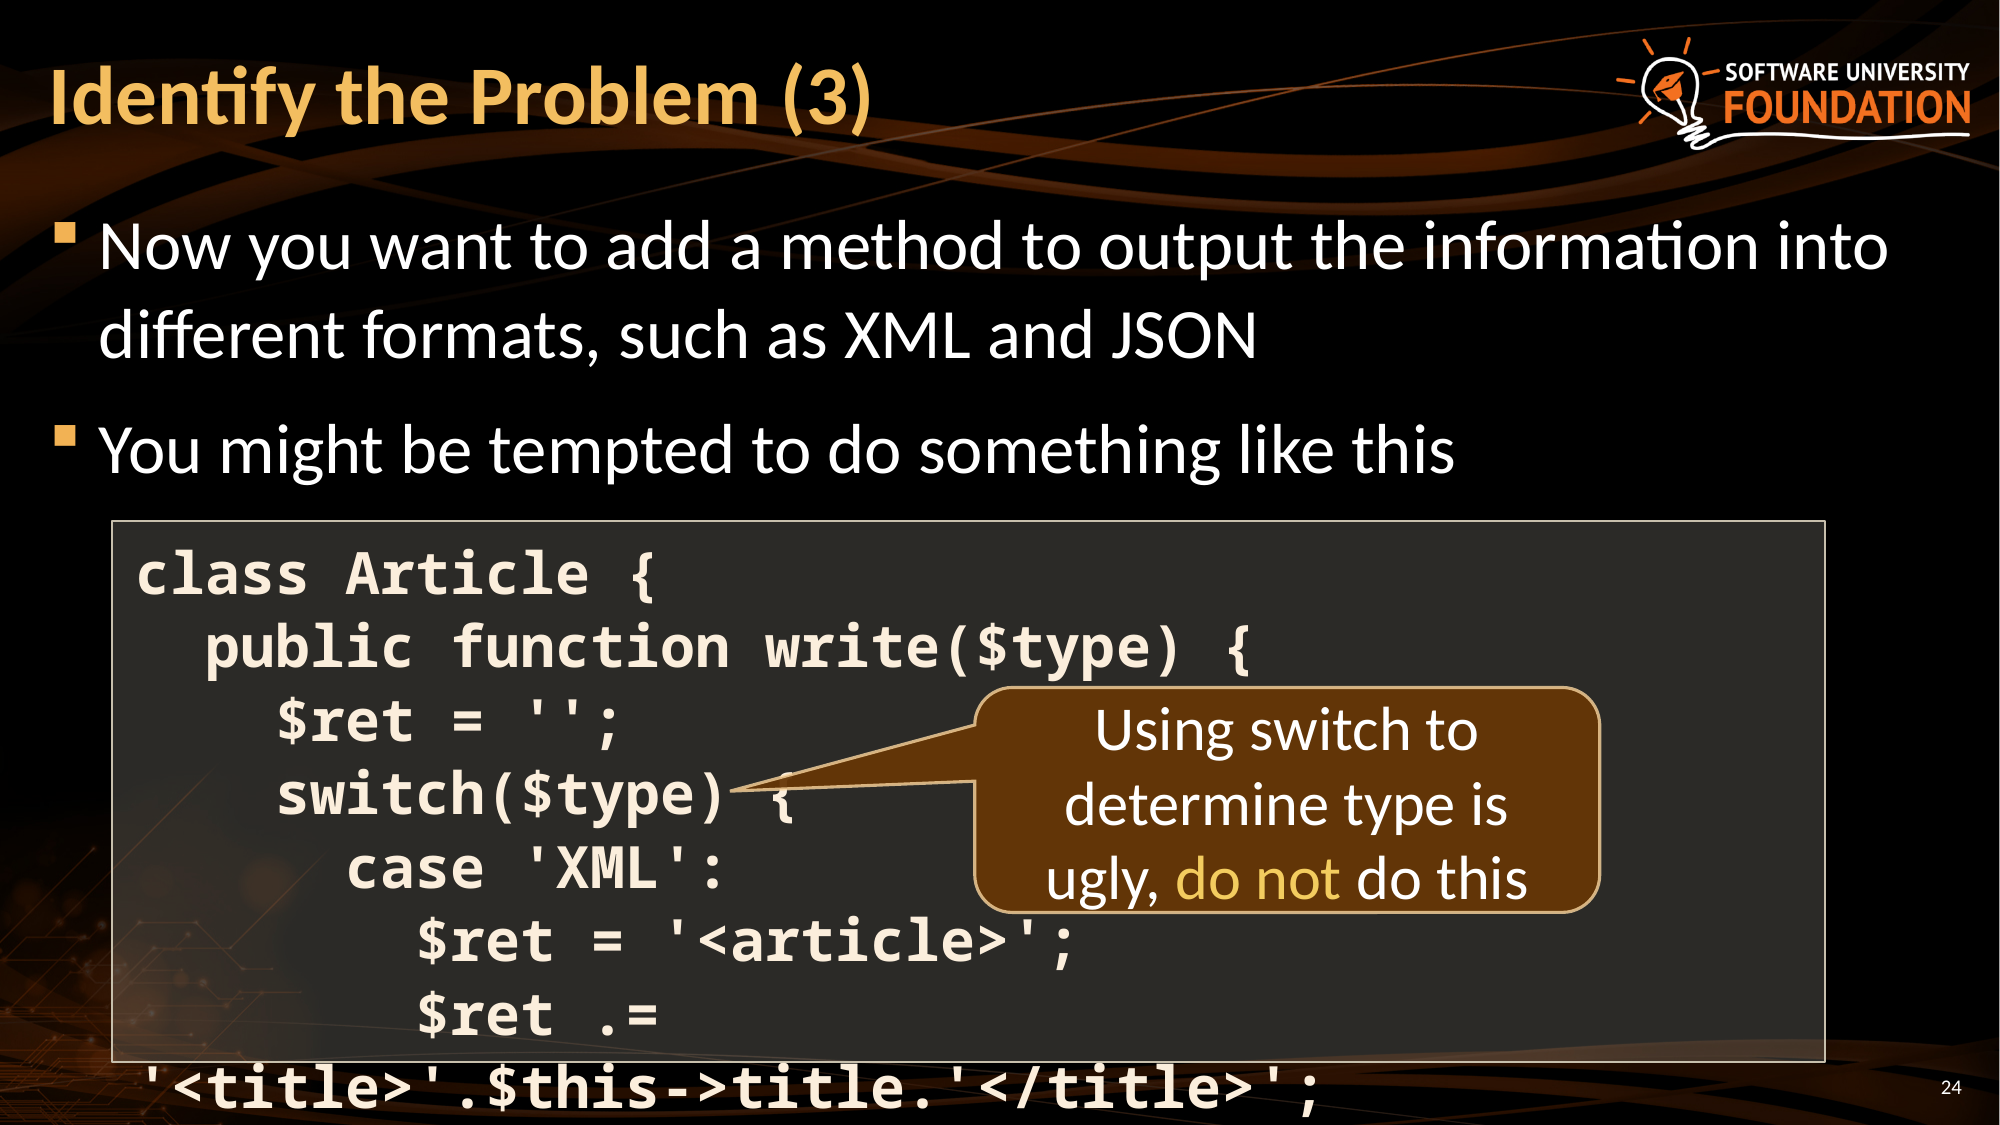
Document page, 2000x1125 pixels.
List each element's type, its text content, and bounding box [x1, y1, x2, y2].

text_box class Article { public function write($type) { $ret = ''; switch($type) { case 'XML': $ret = '<article>'; $ret .= '<title>'.$this->title.'</title>'; [112, 520, 1825, 1063]
picture [0, 0, 2000, 1125]
title Identify the Problem (3) [30, 6, 1602, 189]
text_box Using switch to determine type is ugly, do not do this [729, 686, 1601, 914]
list Now you want to add a method to output the information into different formats, such as XML and JSON You might be tempted to do something like this [31, 188, 1968, 1103]
